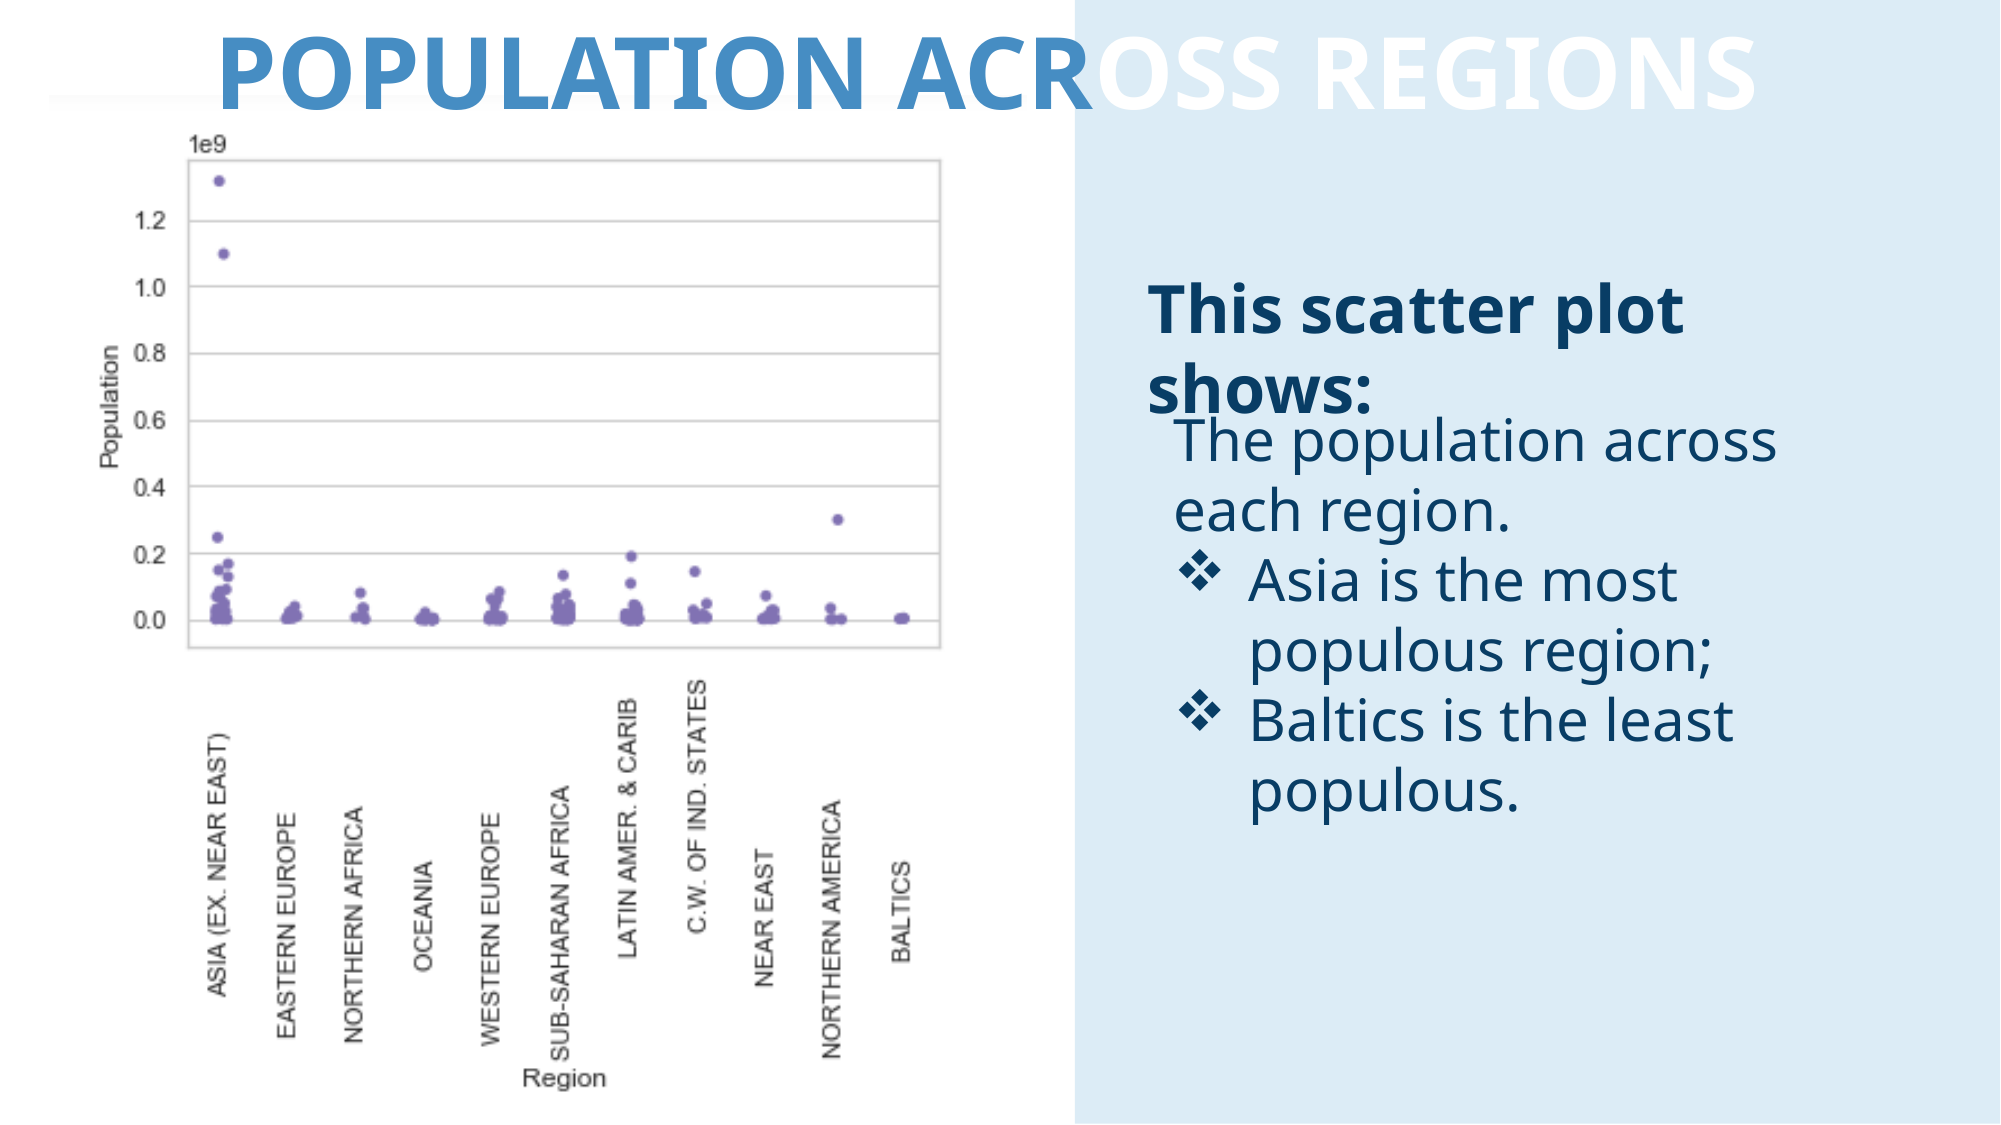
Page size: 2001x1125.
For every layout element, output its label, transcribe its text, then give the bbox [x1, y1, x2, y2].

text_box The population across each region. Asia is the most populous region; Baltics is the least populous. [1158, 395, 1801, 831]
text_box [1074, 0, 2000, 1125]
picture [49, 95, 1027, 1112]
text_box POPULATION ACROSS REGIONS [214, 9, 1831, 130]
text_box This scatter plot shows: [1147, 266, 1928, 427]
